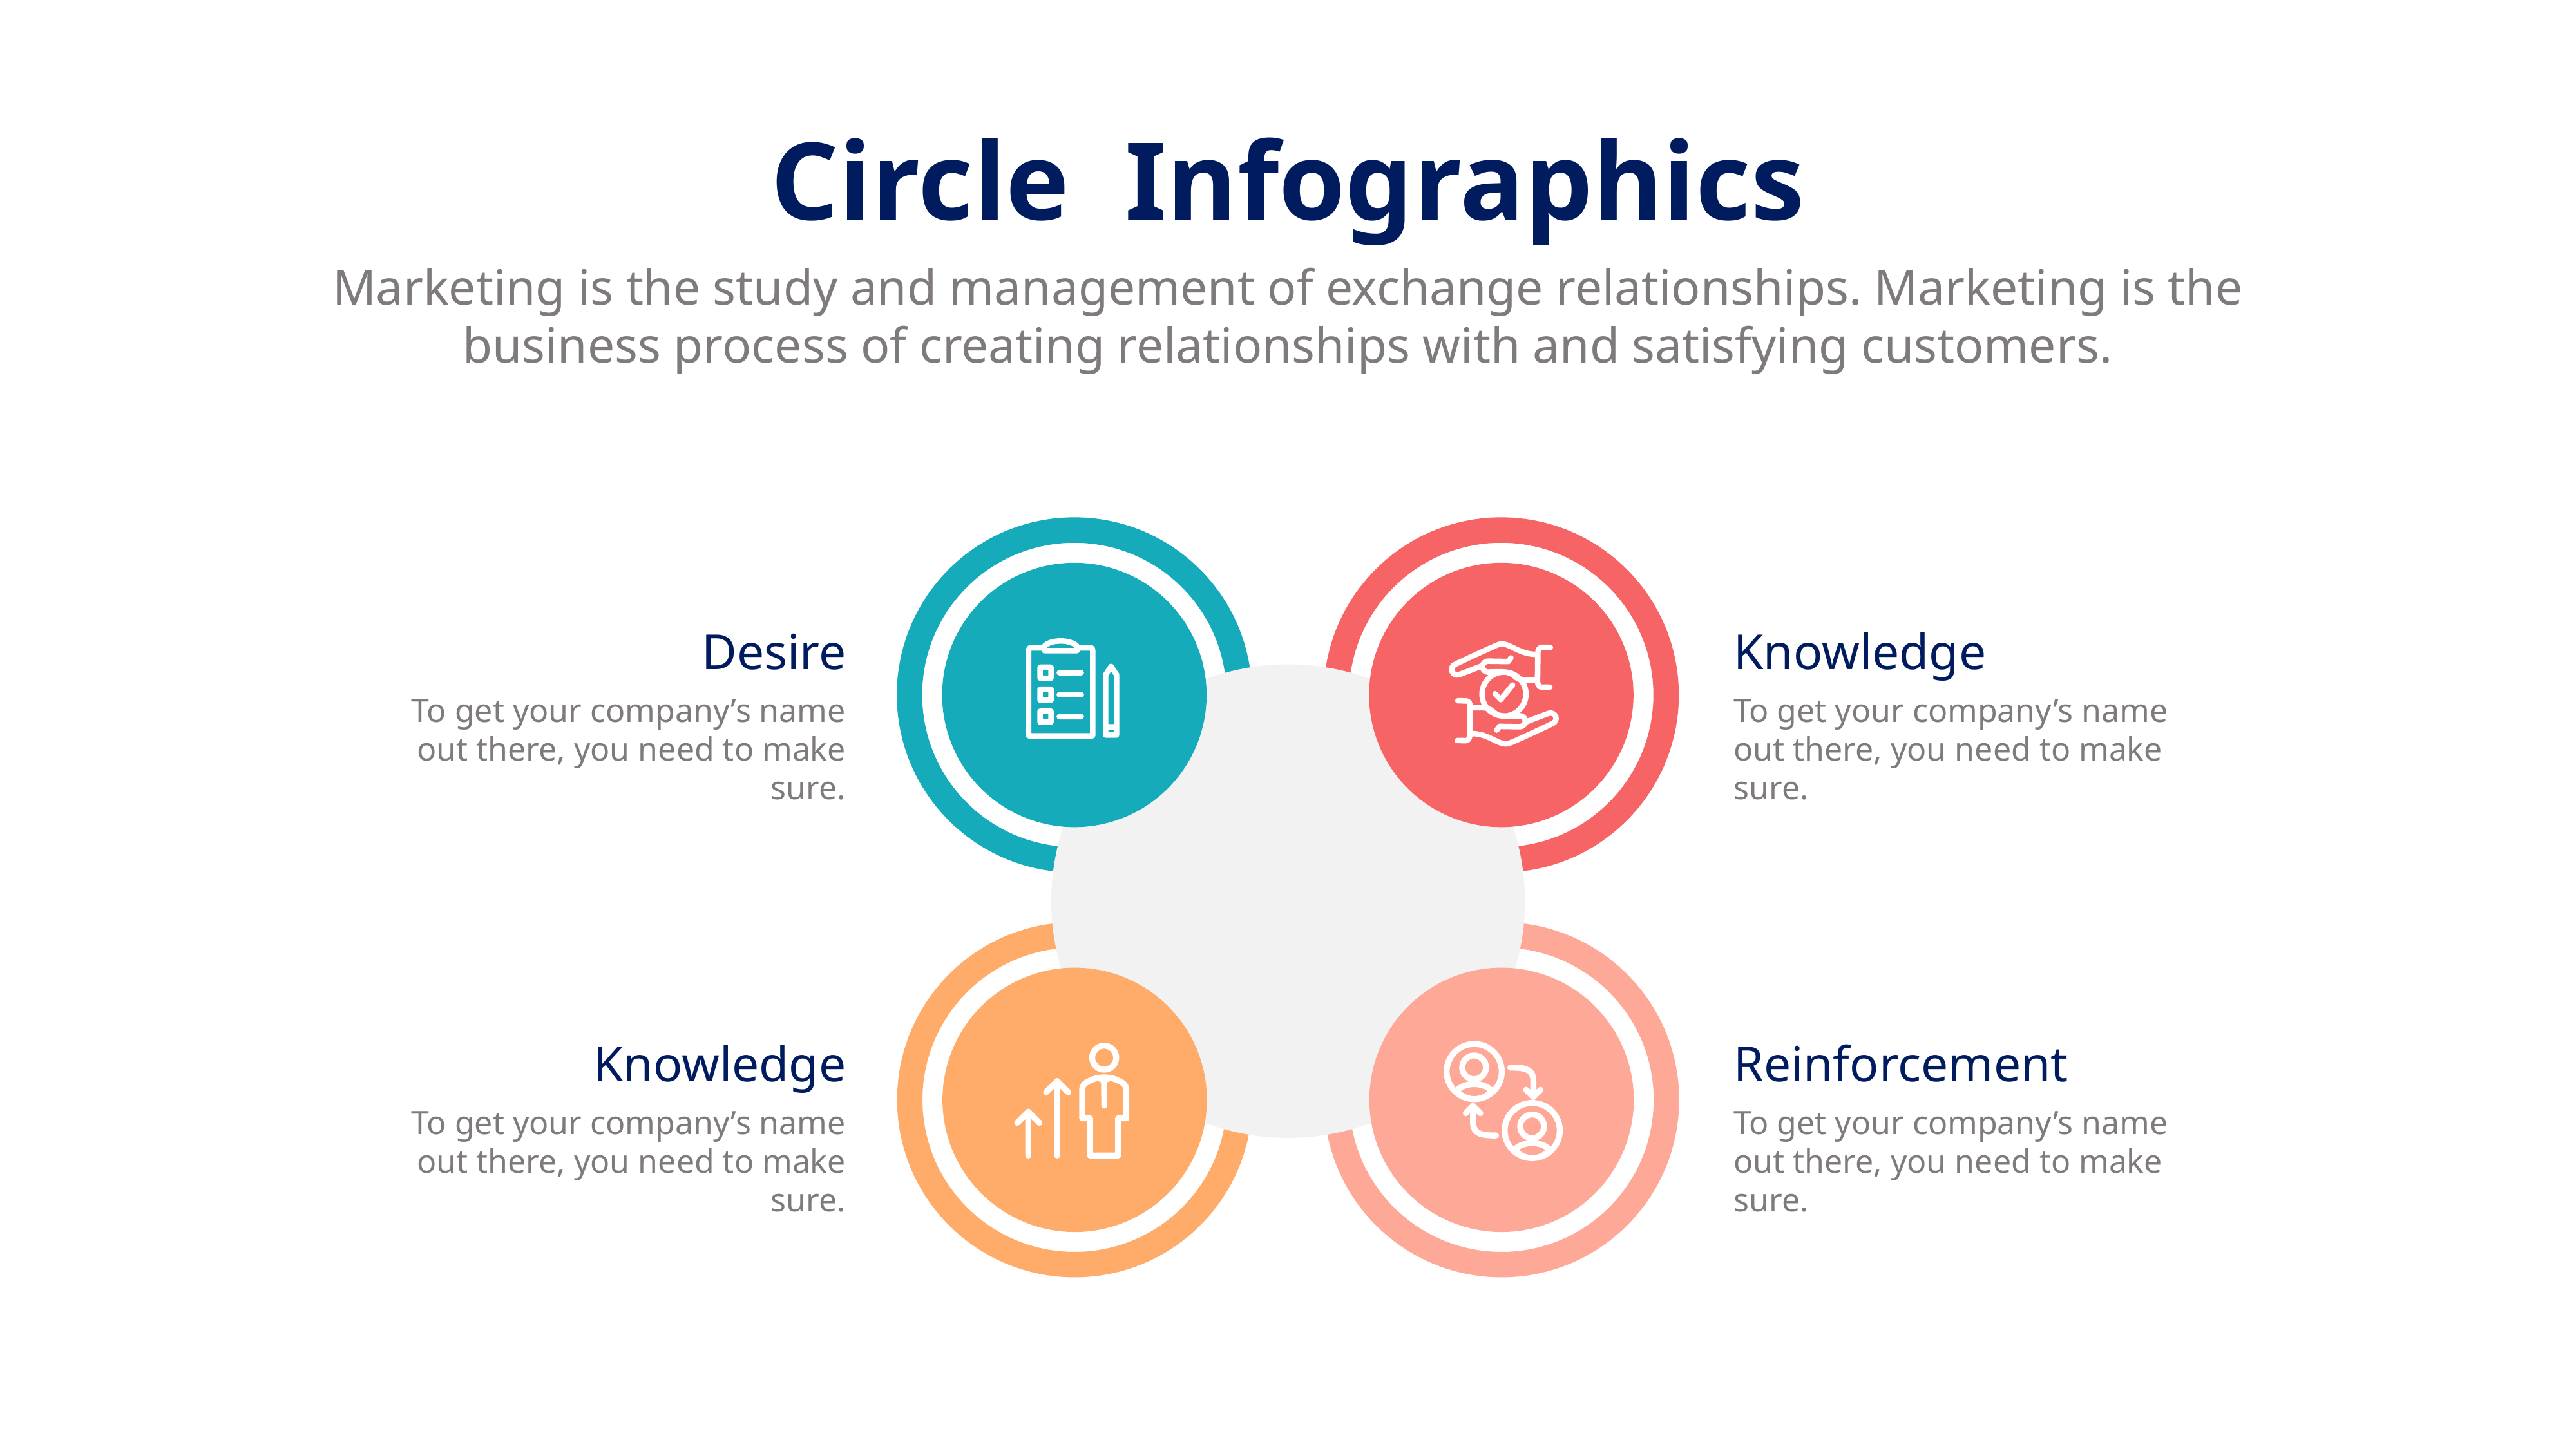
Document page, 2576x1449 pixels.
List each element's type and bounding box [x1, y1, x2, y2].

text_box [1014, 1108, 1043, 1159]
text_box [359, 616, 856, 773]
text_box [1326, 517, 1679, 871]
text_box [1724, 1028, 2220, 1186]
text_box [1443, 1041, 1563, 1161]
text_box [1079, 1074, 1130, 1159]
text_box [1449, 641, 1559, 747]
text_box [1026, 638, 1096, 739]
text_box [1369, 562, 1634, 828]
text_box [942, 967, 1207, 1233]
text_box [1327, 923, 1679, 1278]
text_box [1369, 967, 1634, 1233]
text_box [897, 517, 1250, 871]
text_box [281, 108, 2295, 379]
text_box [359, 1028, 856, 1186]
text_box [1724, 616, 2220, 773]
text_box [1043, 1078, 1071, 1159]
text_box [1103, 663, 1120, 738]
text_box [942, 562, 1207, 828]
text_box [897, 923, 1249, 1278]
text_box [1051, 664, 1525, 1138]
text_box [1089, 1043, 1120, 1073]
